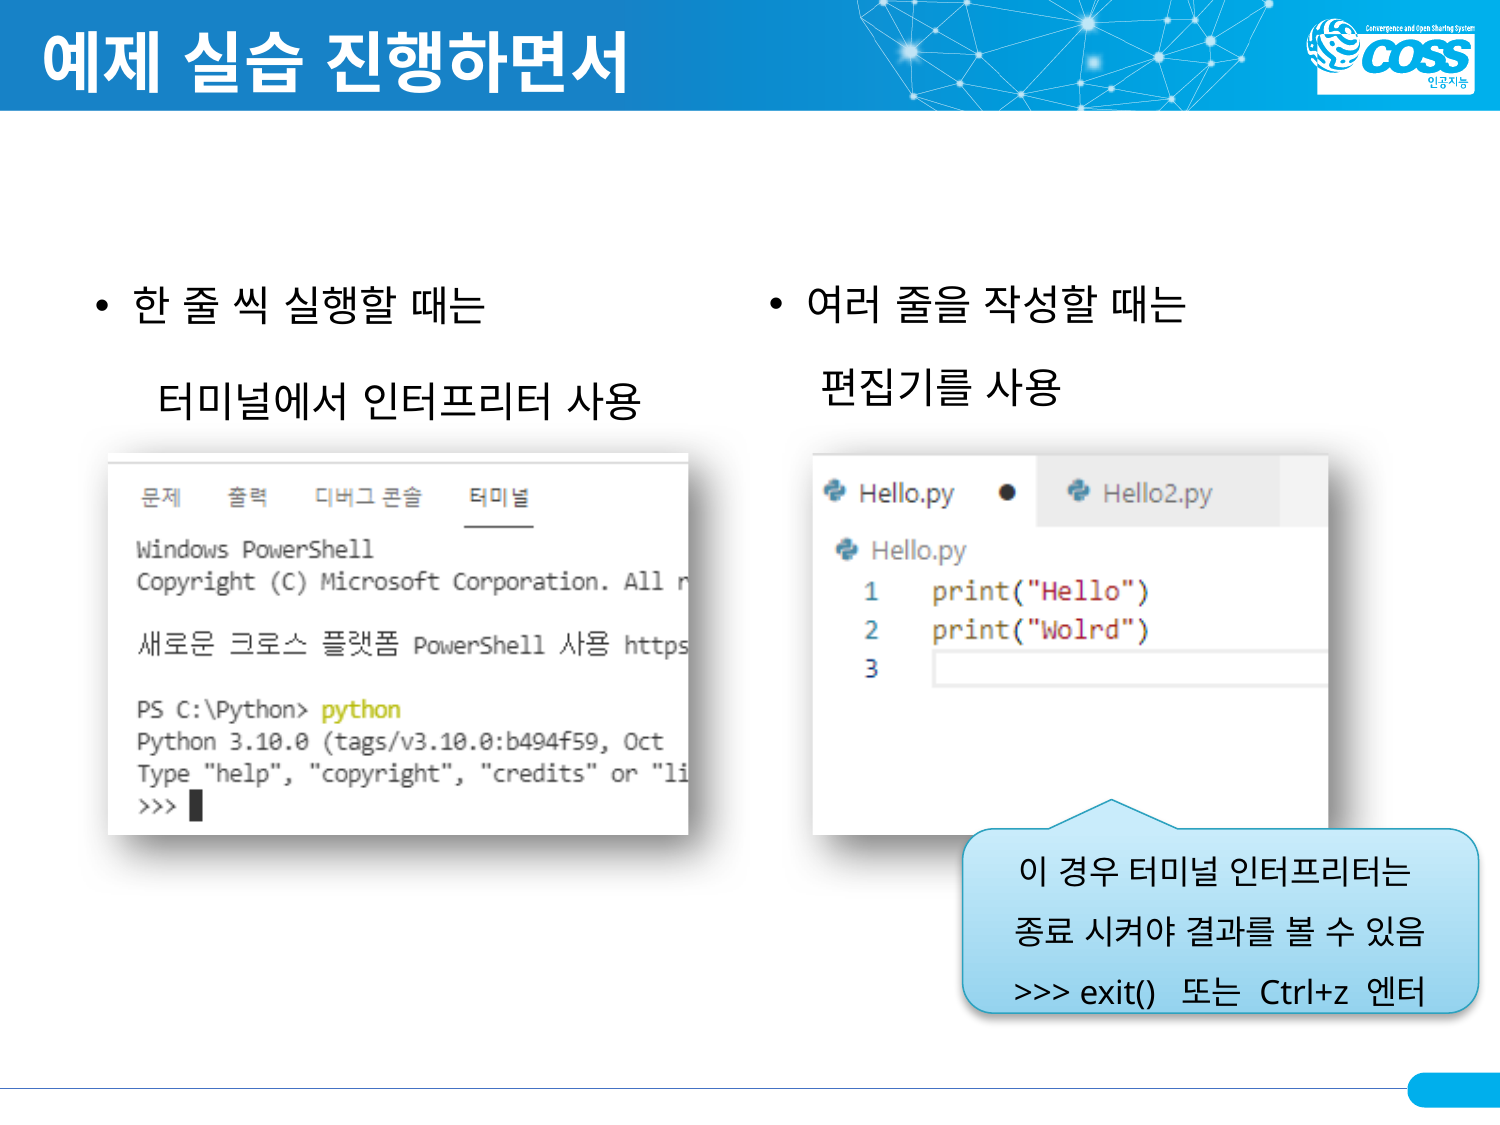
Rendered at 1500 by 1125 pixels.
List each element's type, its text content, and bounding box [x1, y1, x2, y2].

picture [0, 0, 732, 111]
title 예제 실습 진행하면서 [26, 16, 1307, 117]
text_box 이 경우 터미널 인터프리터는 종료 시켜야 결과를 볼 수 있음 >>> exit() 또는 Ctrl+z 엔터 [963, 828, 1479, 1014]
picture [1265, 0, 1273, 8]
picture [812, 453, 1329, 835]
text_box 여러 줄을 작성할 때는 편집기를 사용 [753, 245, 1323, 989]
picture [107, 453, 689, 835]
list 한 줄 씩 실행할 때는 터미널에서 인터프리터 사용 [79, 247, 717, 990]
picture [879, 0, 896, 7]
